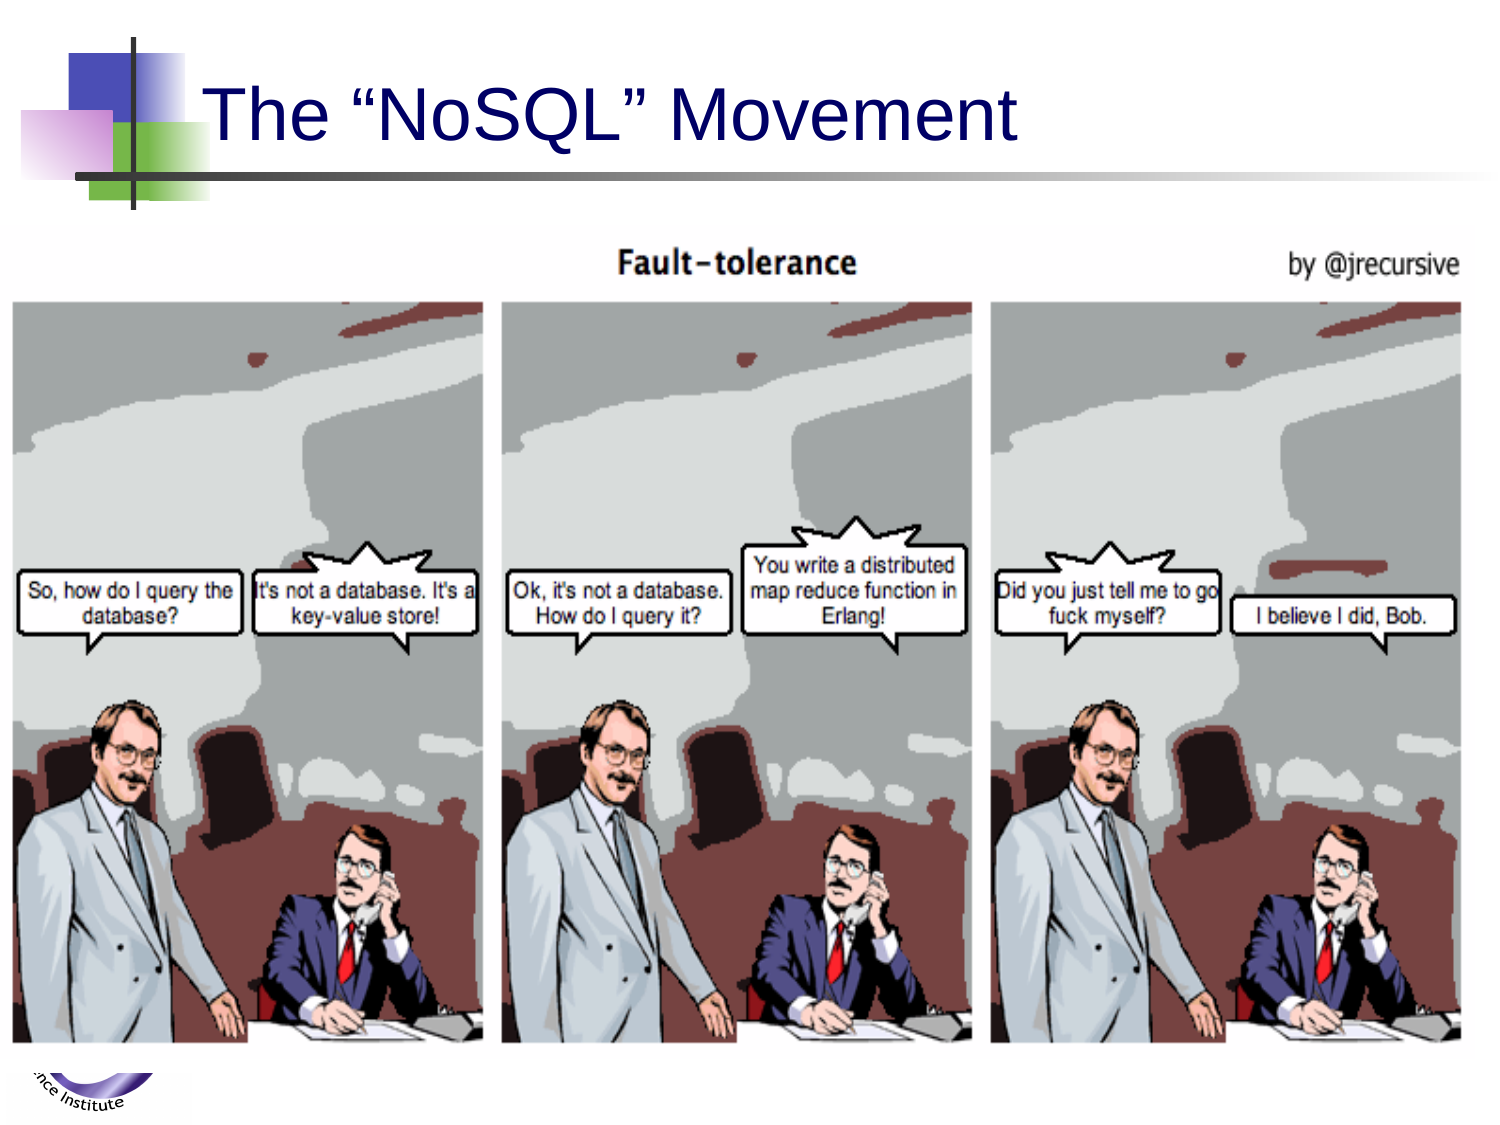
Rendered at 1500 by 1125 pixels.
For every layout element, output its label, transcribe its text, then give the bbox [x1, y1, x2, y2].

title The “NoSQL” Movement [186, 52, 1466, 163]
picture [0, 220, 1484, 1125]
